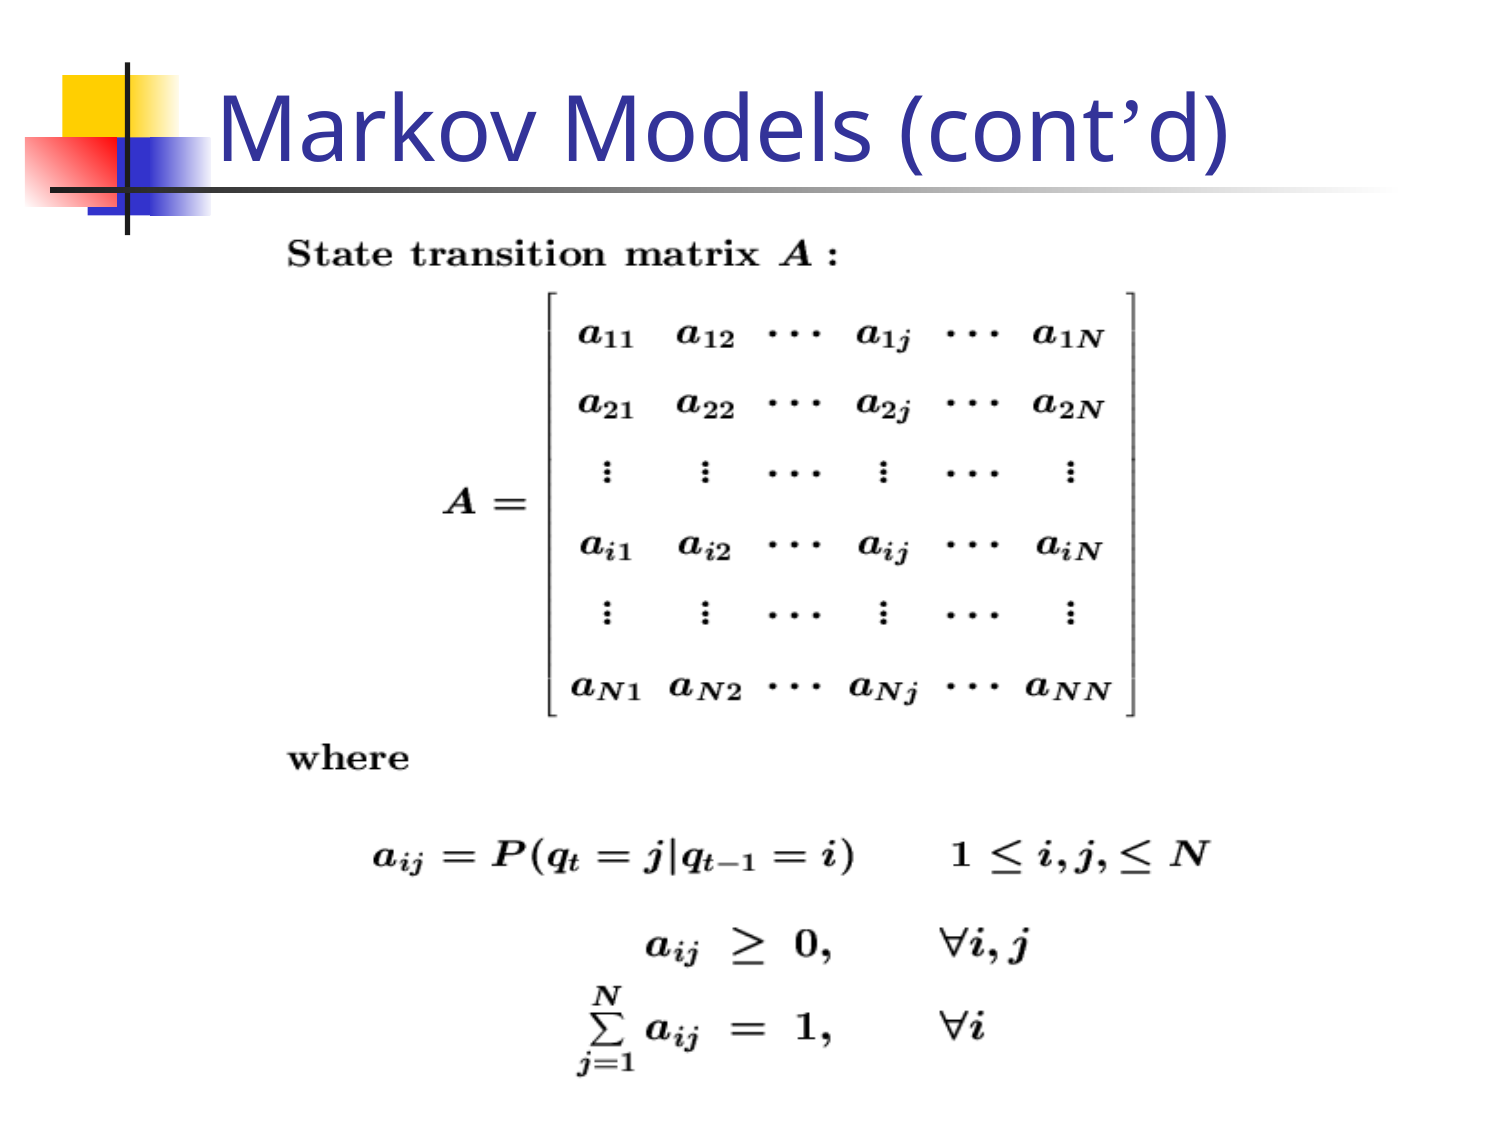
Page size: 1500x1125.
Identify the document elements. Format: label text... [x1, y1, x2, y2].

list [274, 224, 1241, 900]
title Markov Models (cont’d) [200, 0, 1475, 188]
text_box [474, 912, 1088, 1082]
